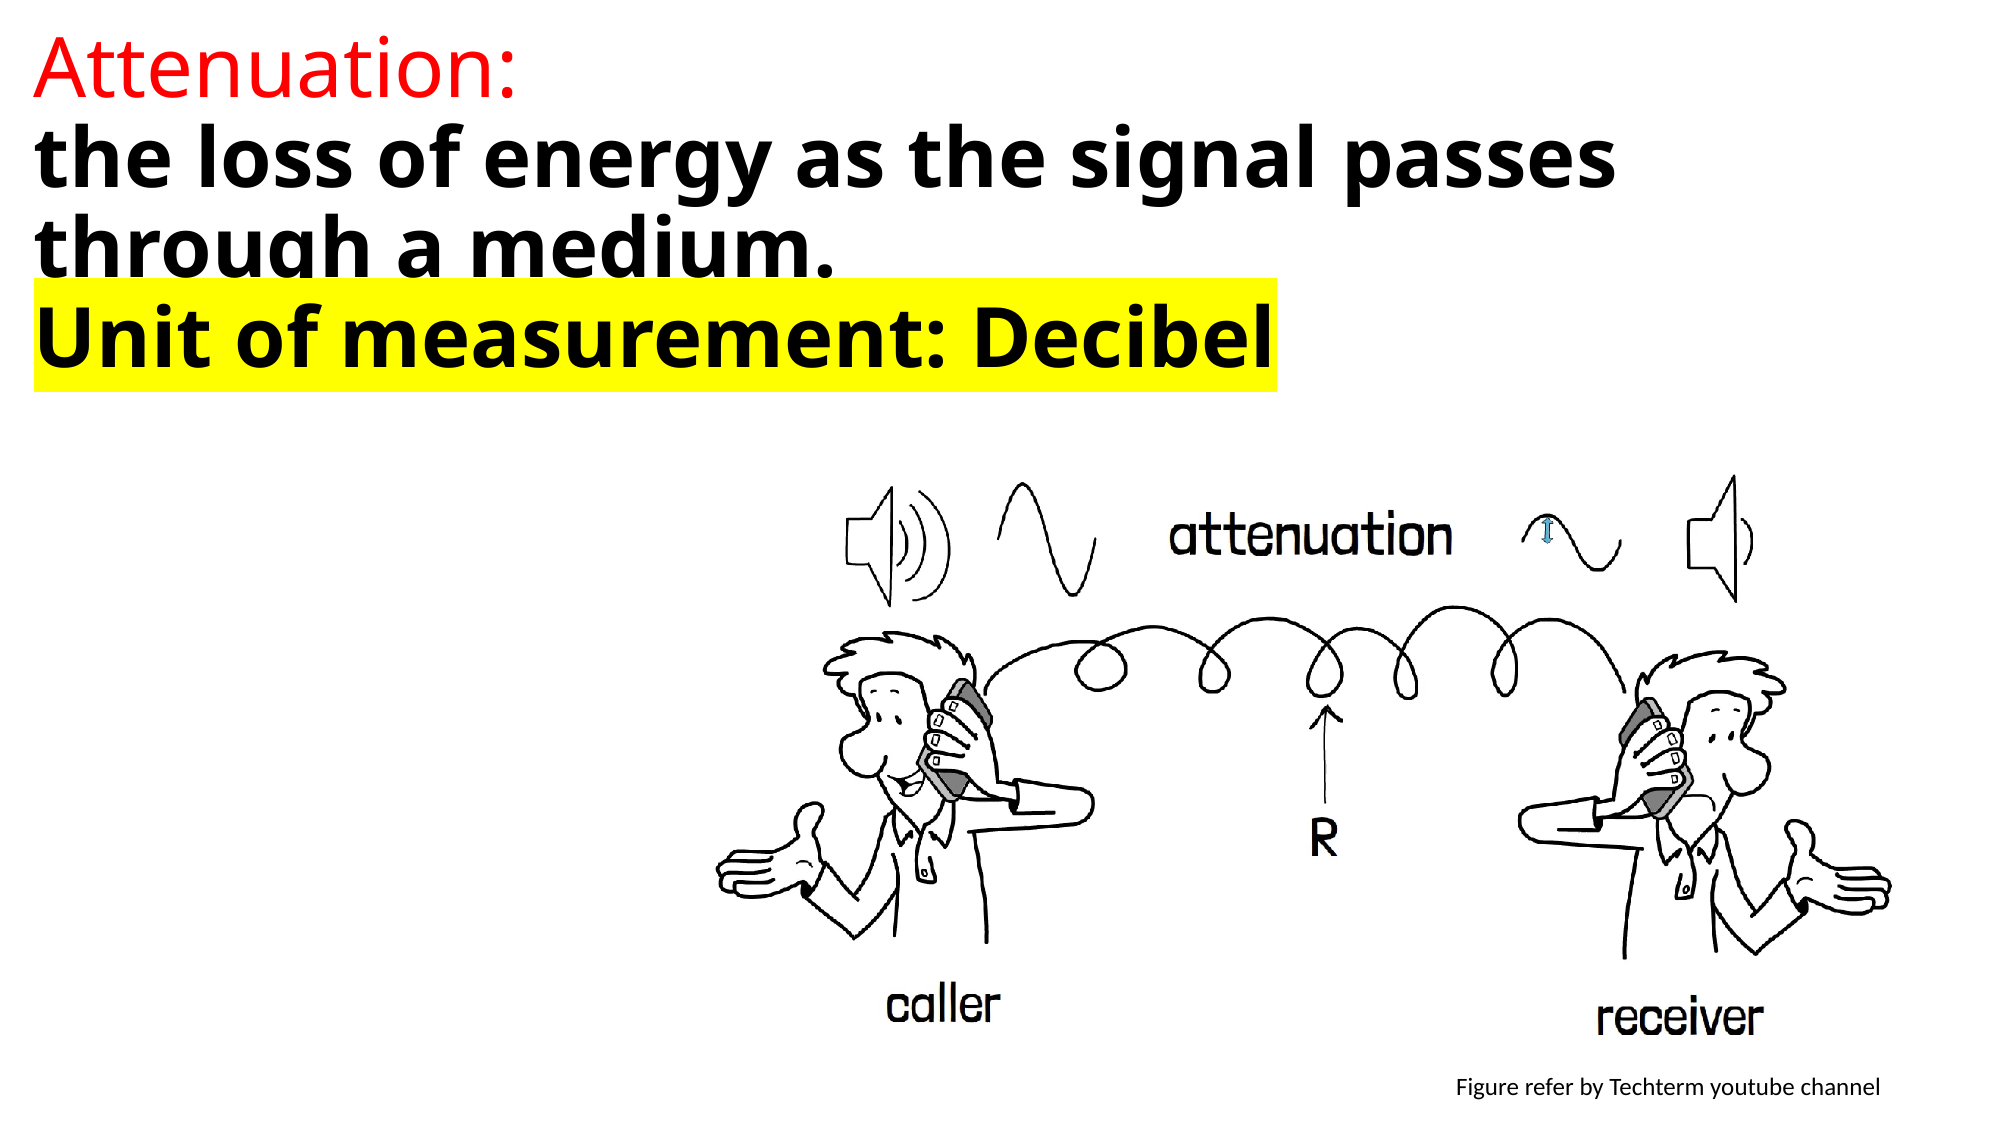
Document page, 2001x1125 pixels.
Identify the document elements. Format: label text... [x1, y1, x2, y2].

title Attenuation: the loss of energy as the signal passes through a medium. Unit of measurement: Decibel [18, 96, 1941, 314]
text_box Figure refer by Techterm youtube channel [1441, 1089, 1897, 1109]
picture [697, 412, 1898, 1089]
